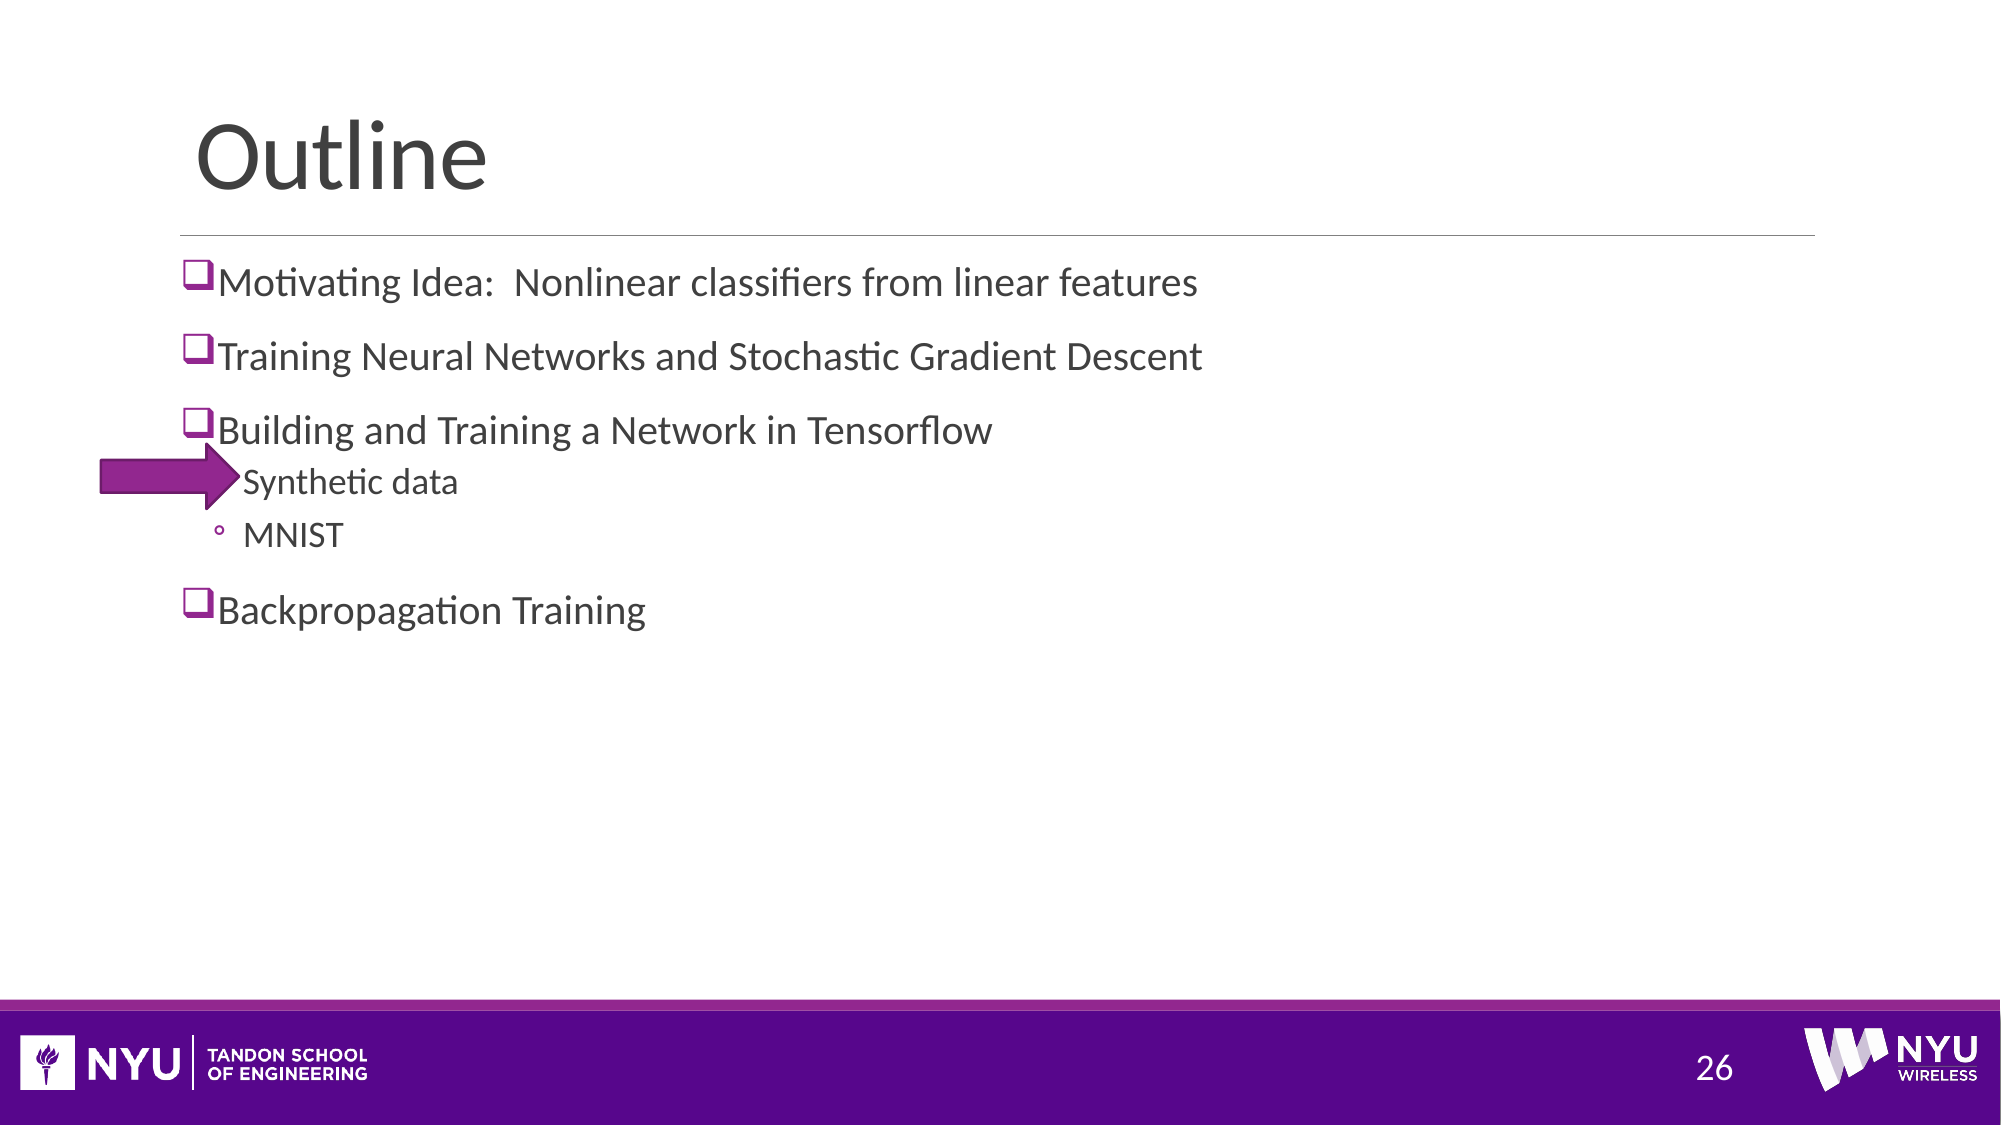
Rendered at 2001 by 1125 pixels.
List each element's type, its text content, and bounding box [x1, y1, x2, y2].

slide_number 26 [1533, 1035, 1749, 1096]
title Outline [180, 47, 1830, 218]
list Motivating Idea: Nonlinear classifiers from linear features Training Neural Networks and Stochastic Gradient Descent Building and Training a Network in Tensorflow Synthetic data MNIST Backpropagation Training [180, 252, 1830, 963]
text_box [99, 442, 241, 511]
